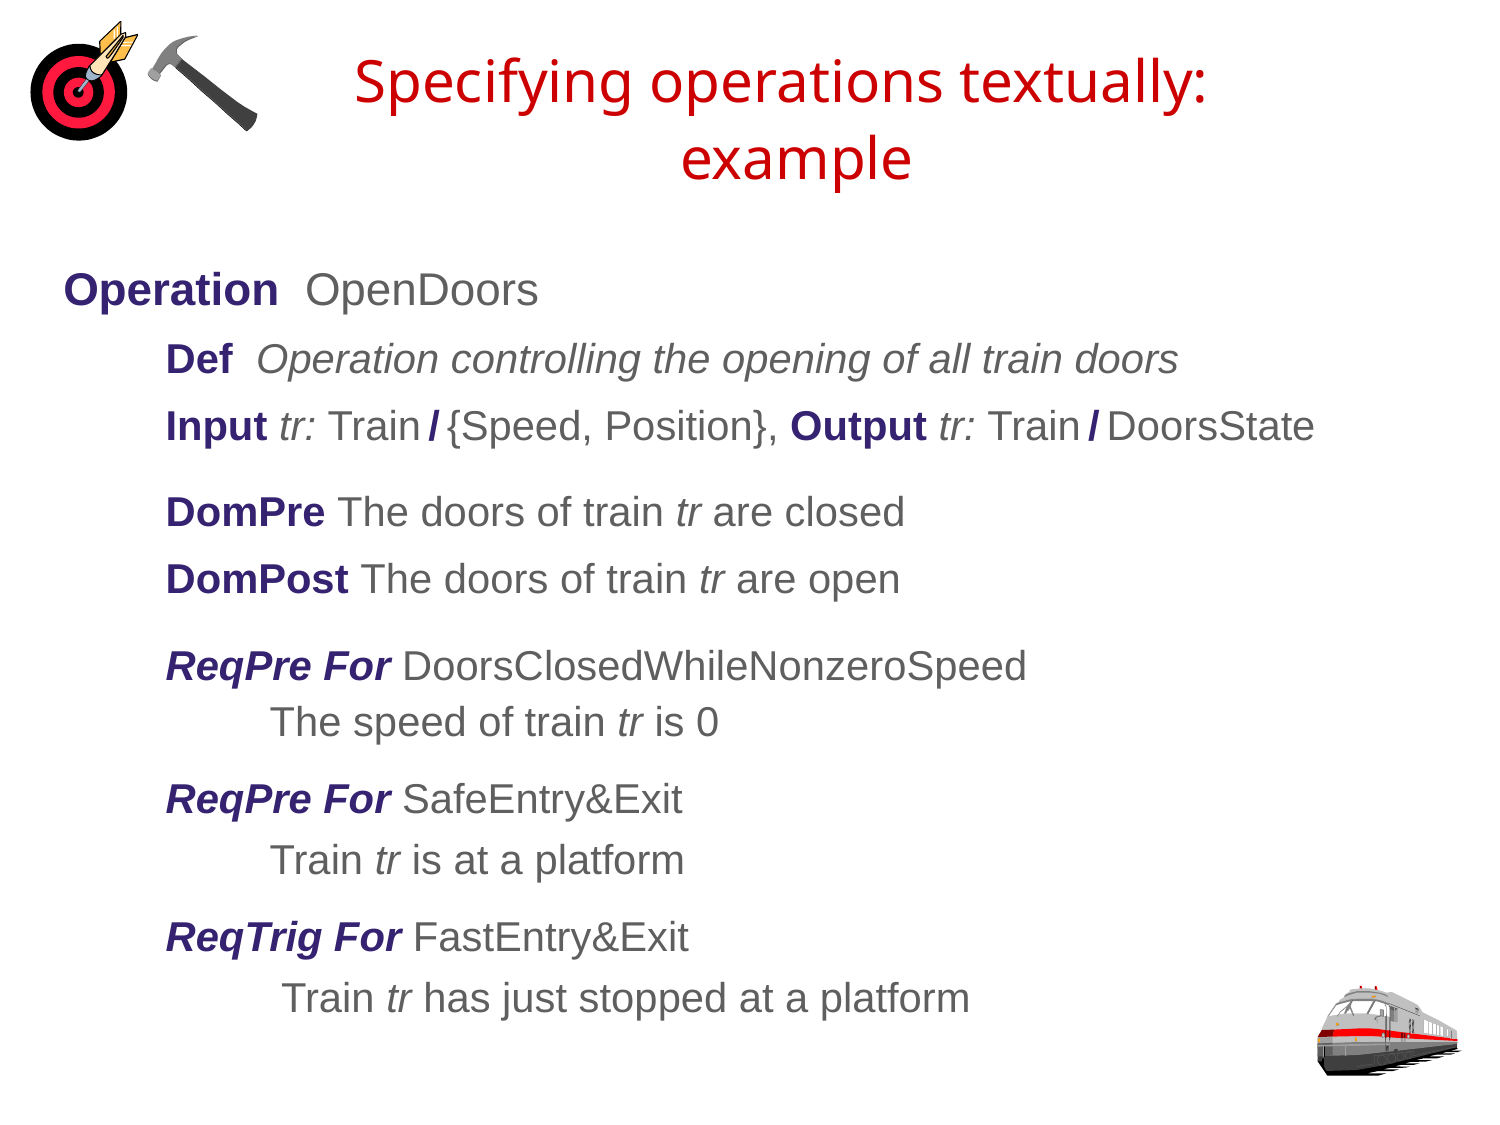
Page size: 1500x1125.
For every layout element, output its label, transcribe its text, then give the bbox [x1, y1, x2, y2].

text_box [30, 20, 258, 141]
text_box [1317, 985, 1463, 1076]
list Operation OpenDoors Def Operation controlling the opening of all train doors Input tr: Train / {Speed, Position}, Output tr: Train / DoorsState DomPre The doors of train tr are closed DomPost The doors of train tr are open ReqPre For DoorsClosedWhileNonzeroSpeed The speed of train tr is 0 ReqPre For SafeEntry&Exit Train tr is at a platform ReqTrig For FastEntry&Exit Train tr has just stopped at a platform [48, 236, 1444, 1029]
title Specifying operations textually: example [123, 51, 1470, 177]
